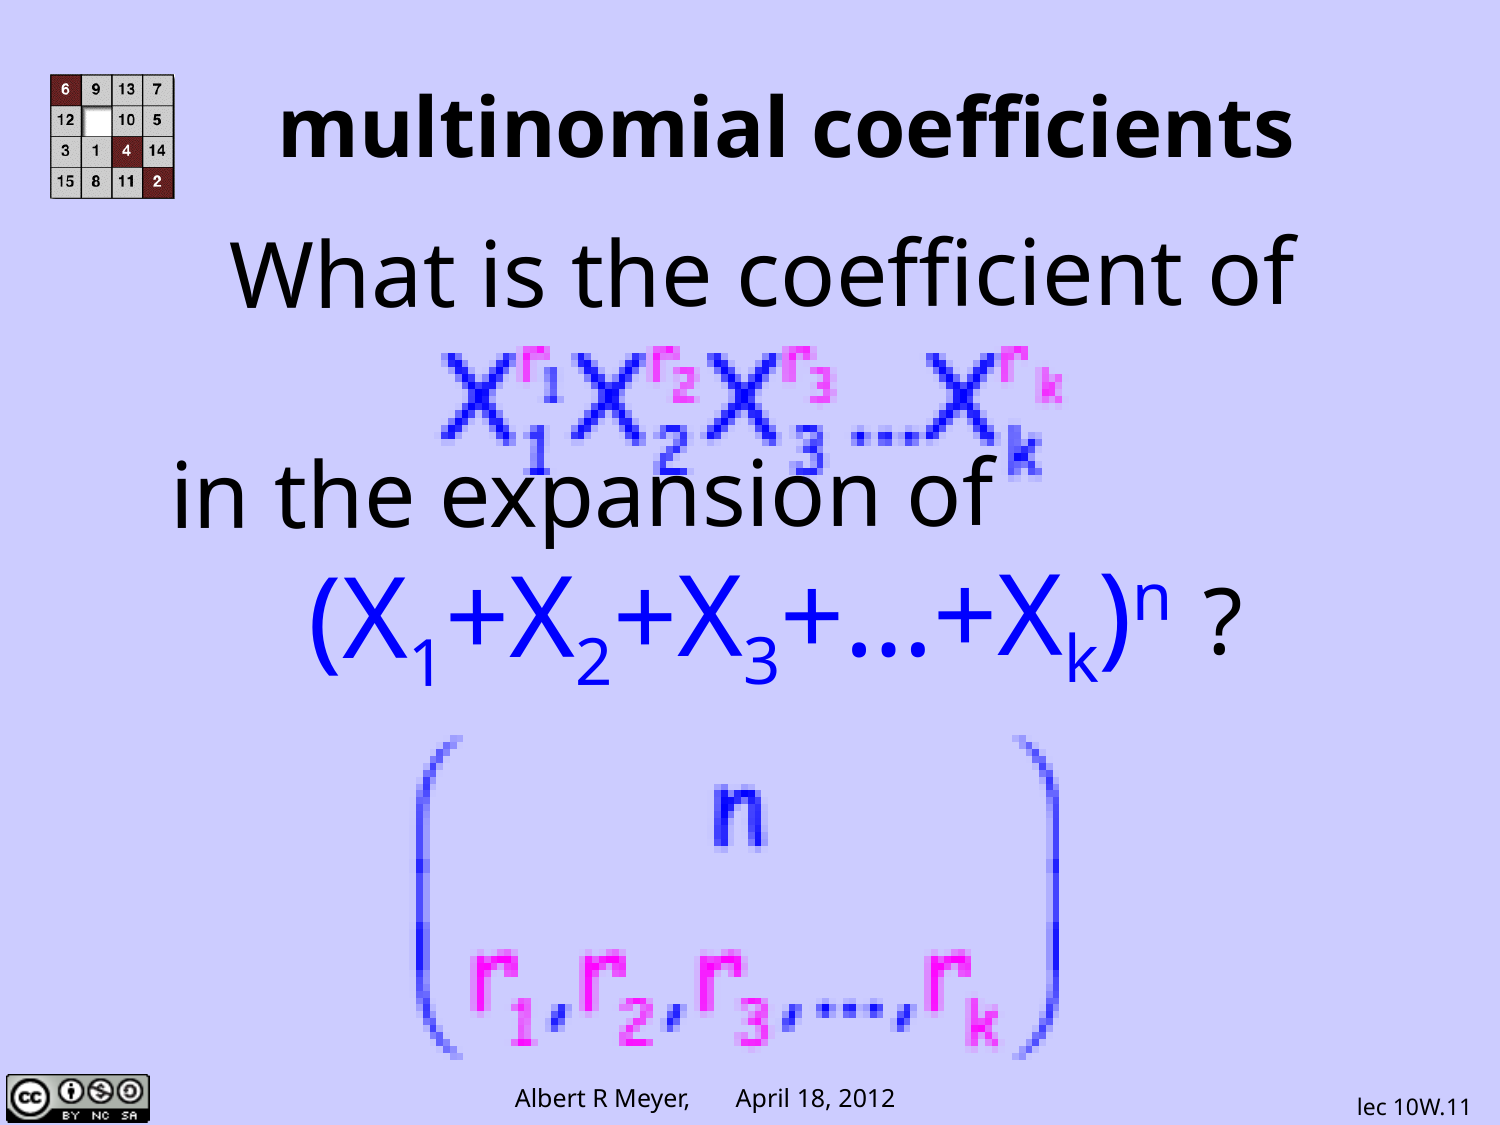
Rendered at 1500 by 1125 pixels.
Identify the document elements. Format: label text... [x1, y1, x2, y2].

picture [6, 1074, 150, 1123]
text_box multinomial coefficients [262, 45, 1440, 203]
text_box What is the coefficient of in the expansion of (X1+X2+X3+…+Xk)n ? [123, 221, 1427, 690]
picture [50, 74, 175, 199]
slide_number lec 10W.11 [1049, 1084, 1488, 1125]
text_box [403, 715, 1074, 1061]
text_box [428, 296, 1077, 484]
